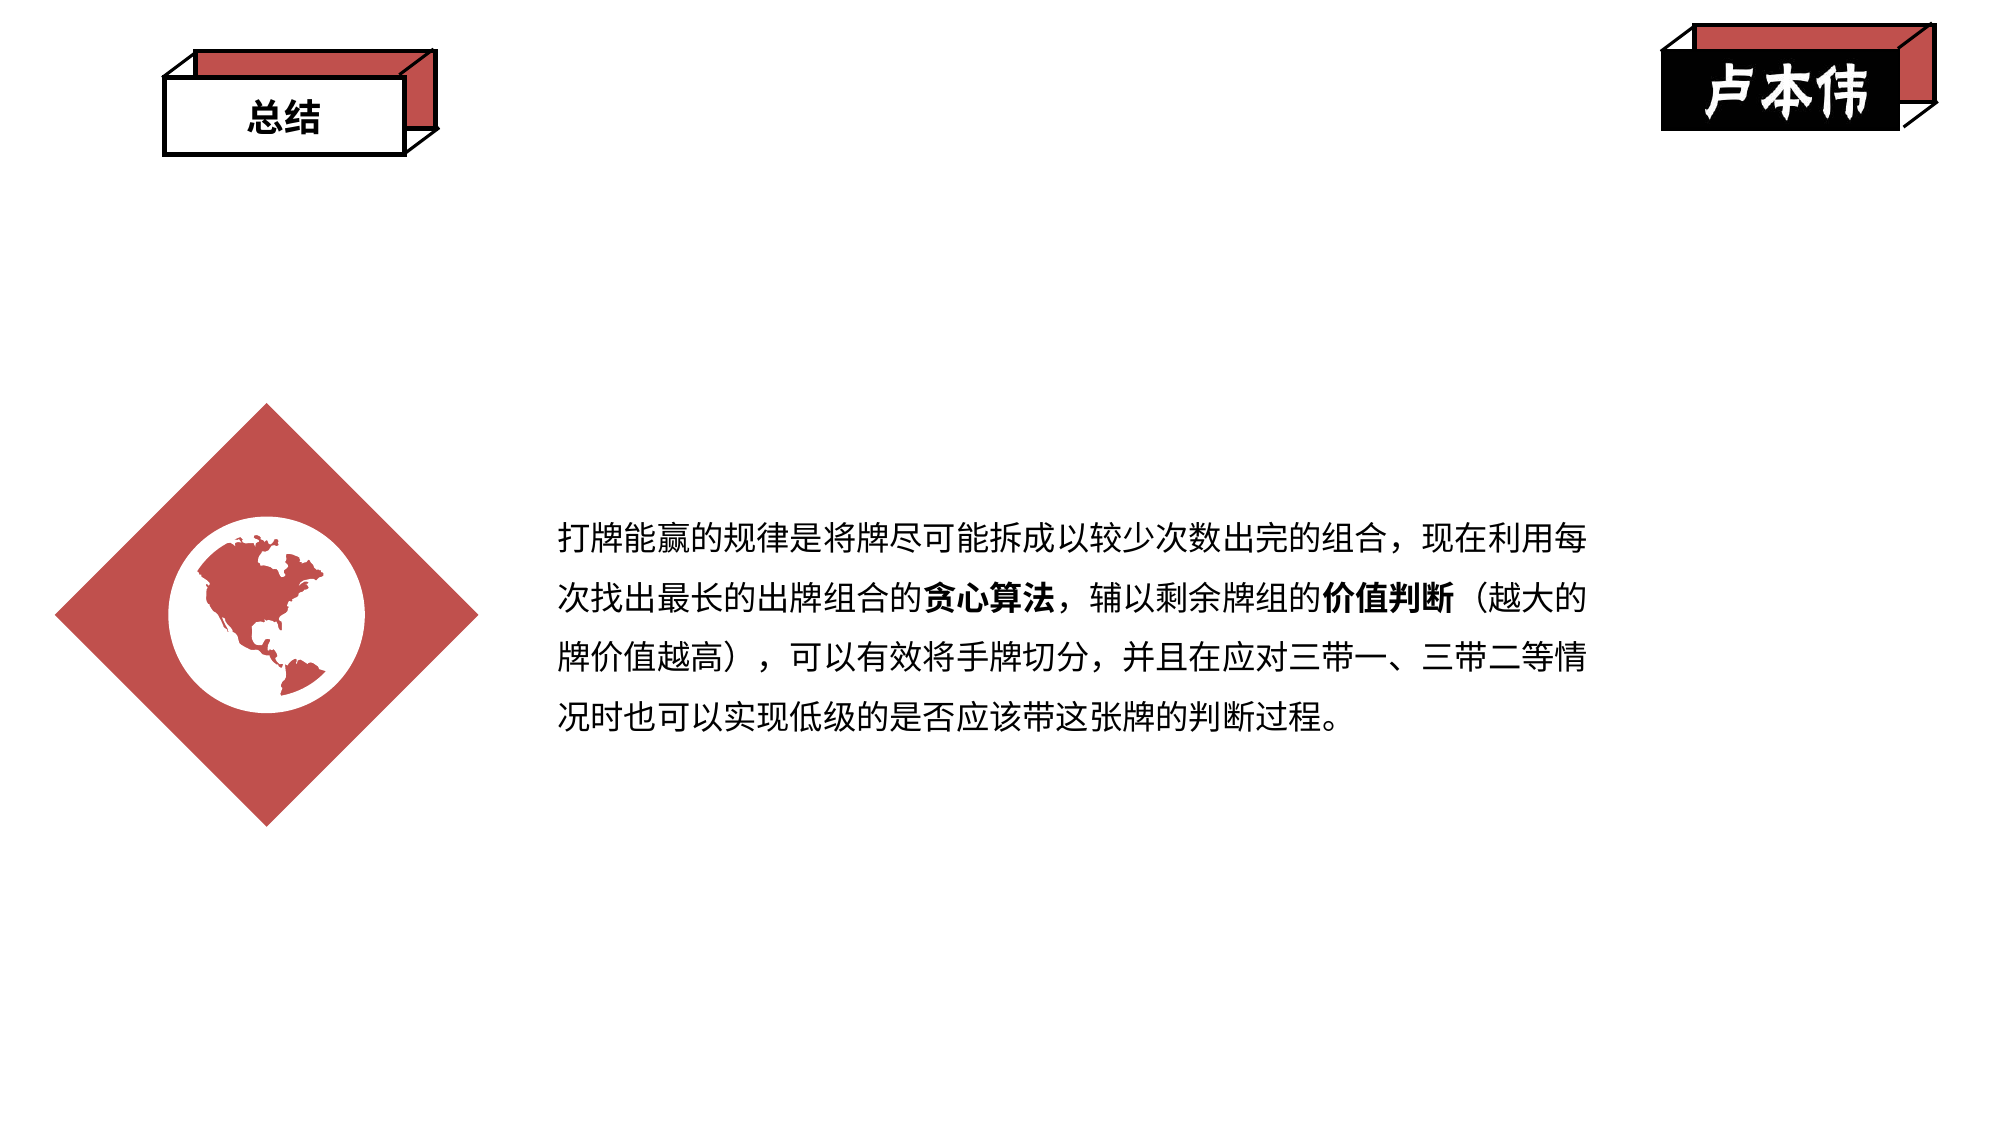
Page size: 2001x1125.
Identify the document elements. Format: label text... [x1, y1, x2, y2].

picture [1665, 52, 1898, 128]
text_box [162, 48, 440, 155]
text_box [116, 464, 417, 765]
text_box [1660, 22, 1938, 129]
text_box 打牌能赢的规律是将牌尽可能拆成以较少次数出完的组合，现在利用每次找出最长的出牌组合的贪心算法，辅以剩余牌组的价值判断（越大的牌价值越高），可以有效将手牌切分，并且在应对三带一、三带二等情况时也可以实现低级的是否应该带这张牌的判断过程。 [542, 489, 1623, 744]
